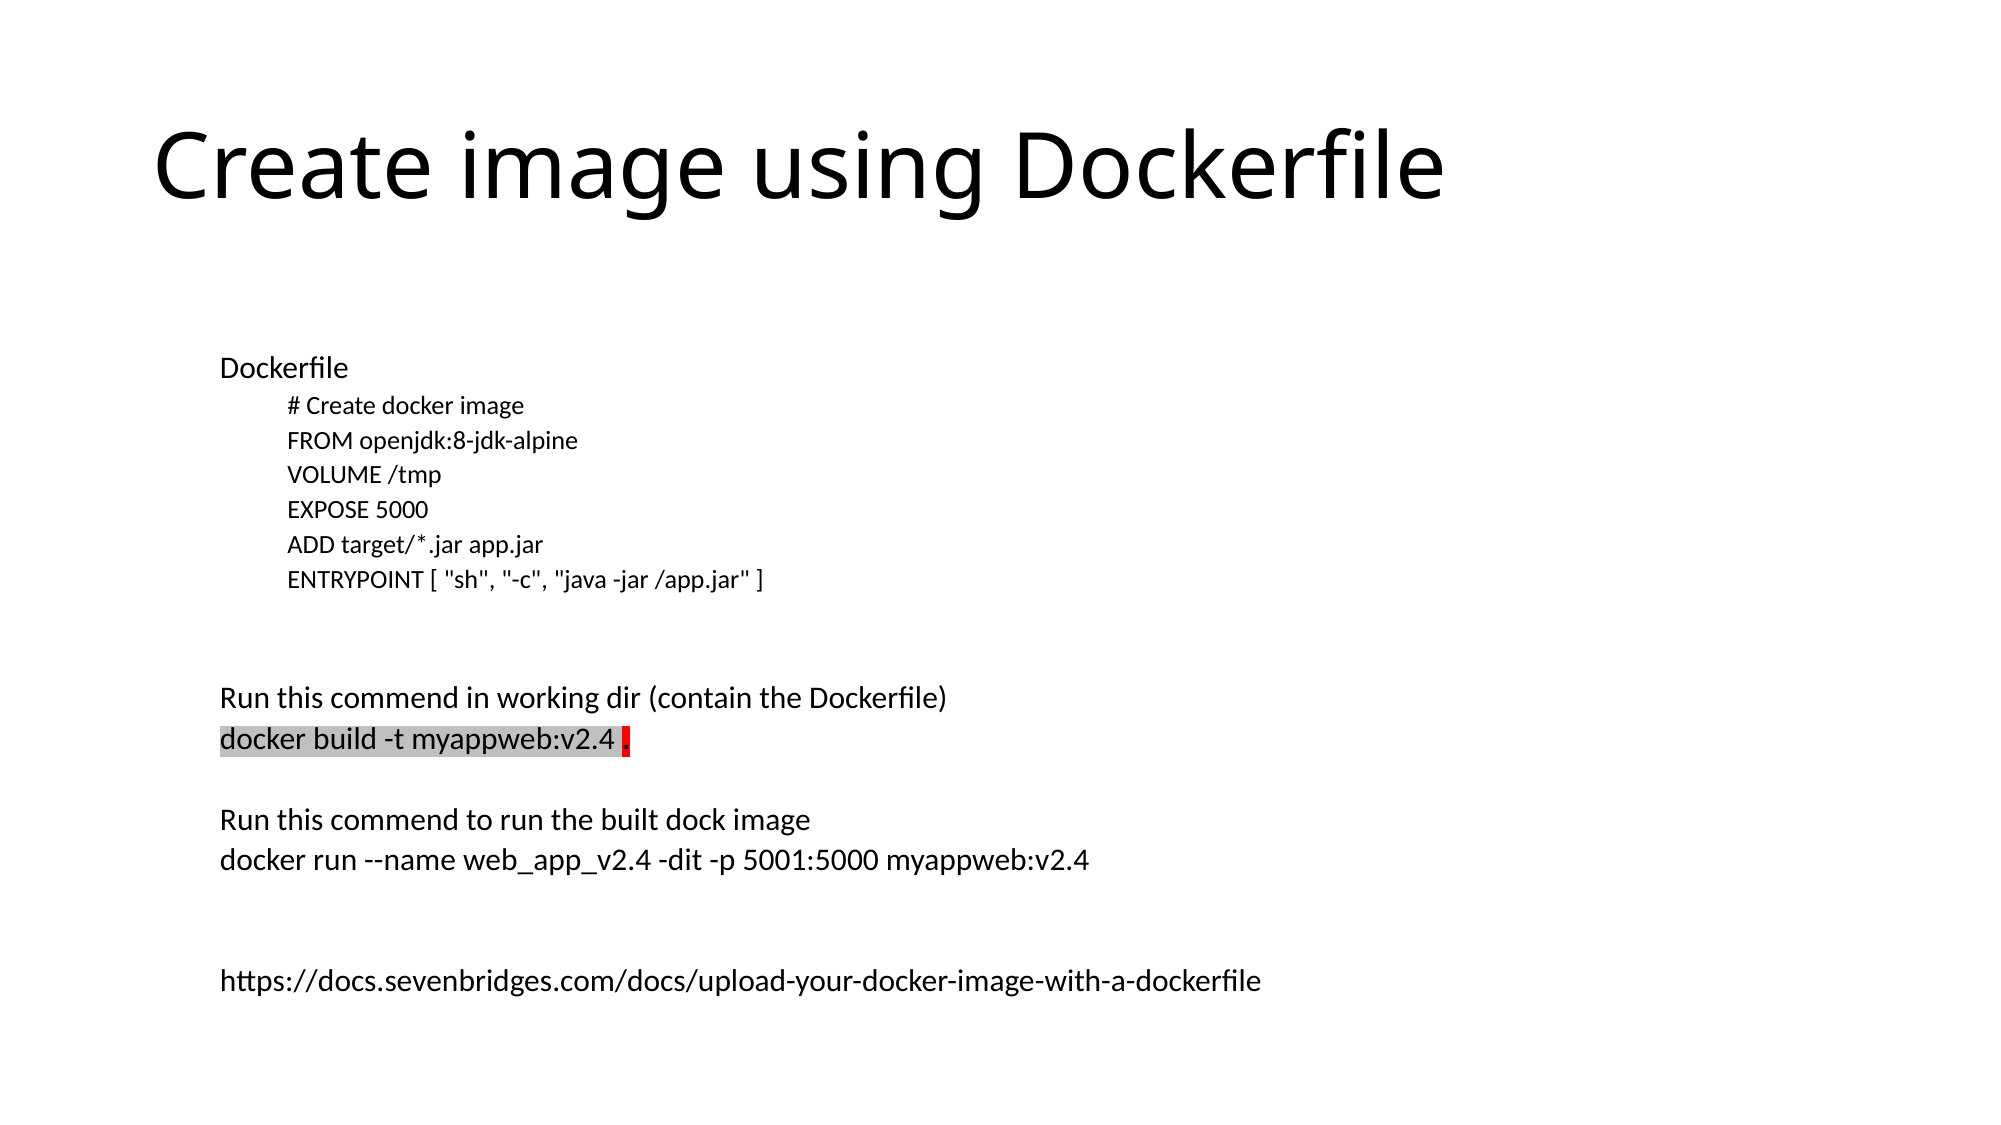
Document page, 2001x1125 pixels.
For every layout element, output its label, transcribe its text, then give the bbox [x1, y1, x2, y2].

list Dockerfile # Create docker image FROM openjdk:8-jdk-alpine VOLUME /tmp EXPOSE 5000 ADD target/*.jar app.jar ENTRYPOINT [ "sh", "-c", "java -jar /app.jar" ] Run this commend in working dir (contain the Dockerfile) docker build -t myappweb:v2.4 . Run this commend to run the built dock image docker run --name web_app_v2.4 -dit -p 5001:5000 myappweb:v2.4 https://docs.sevenbridges.com/docs/upload-your-docker-image-with-a-dockerfile [137, 299, 1863, 1014]
title Create image using Dockerfile [137, 59, 1863, 278]
